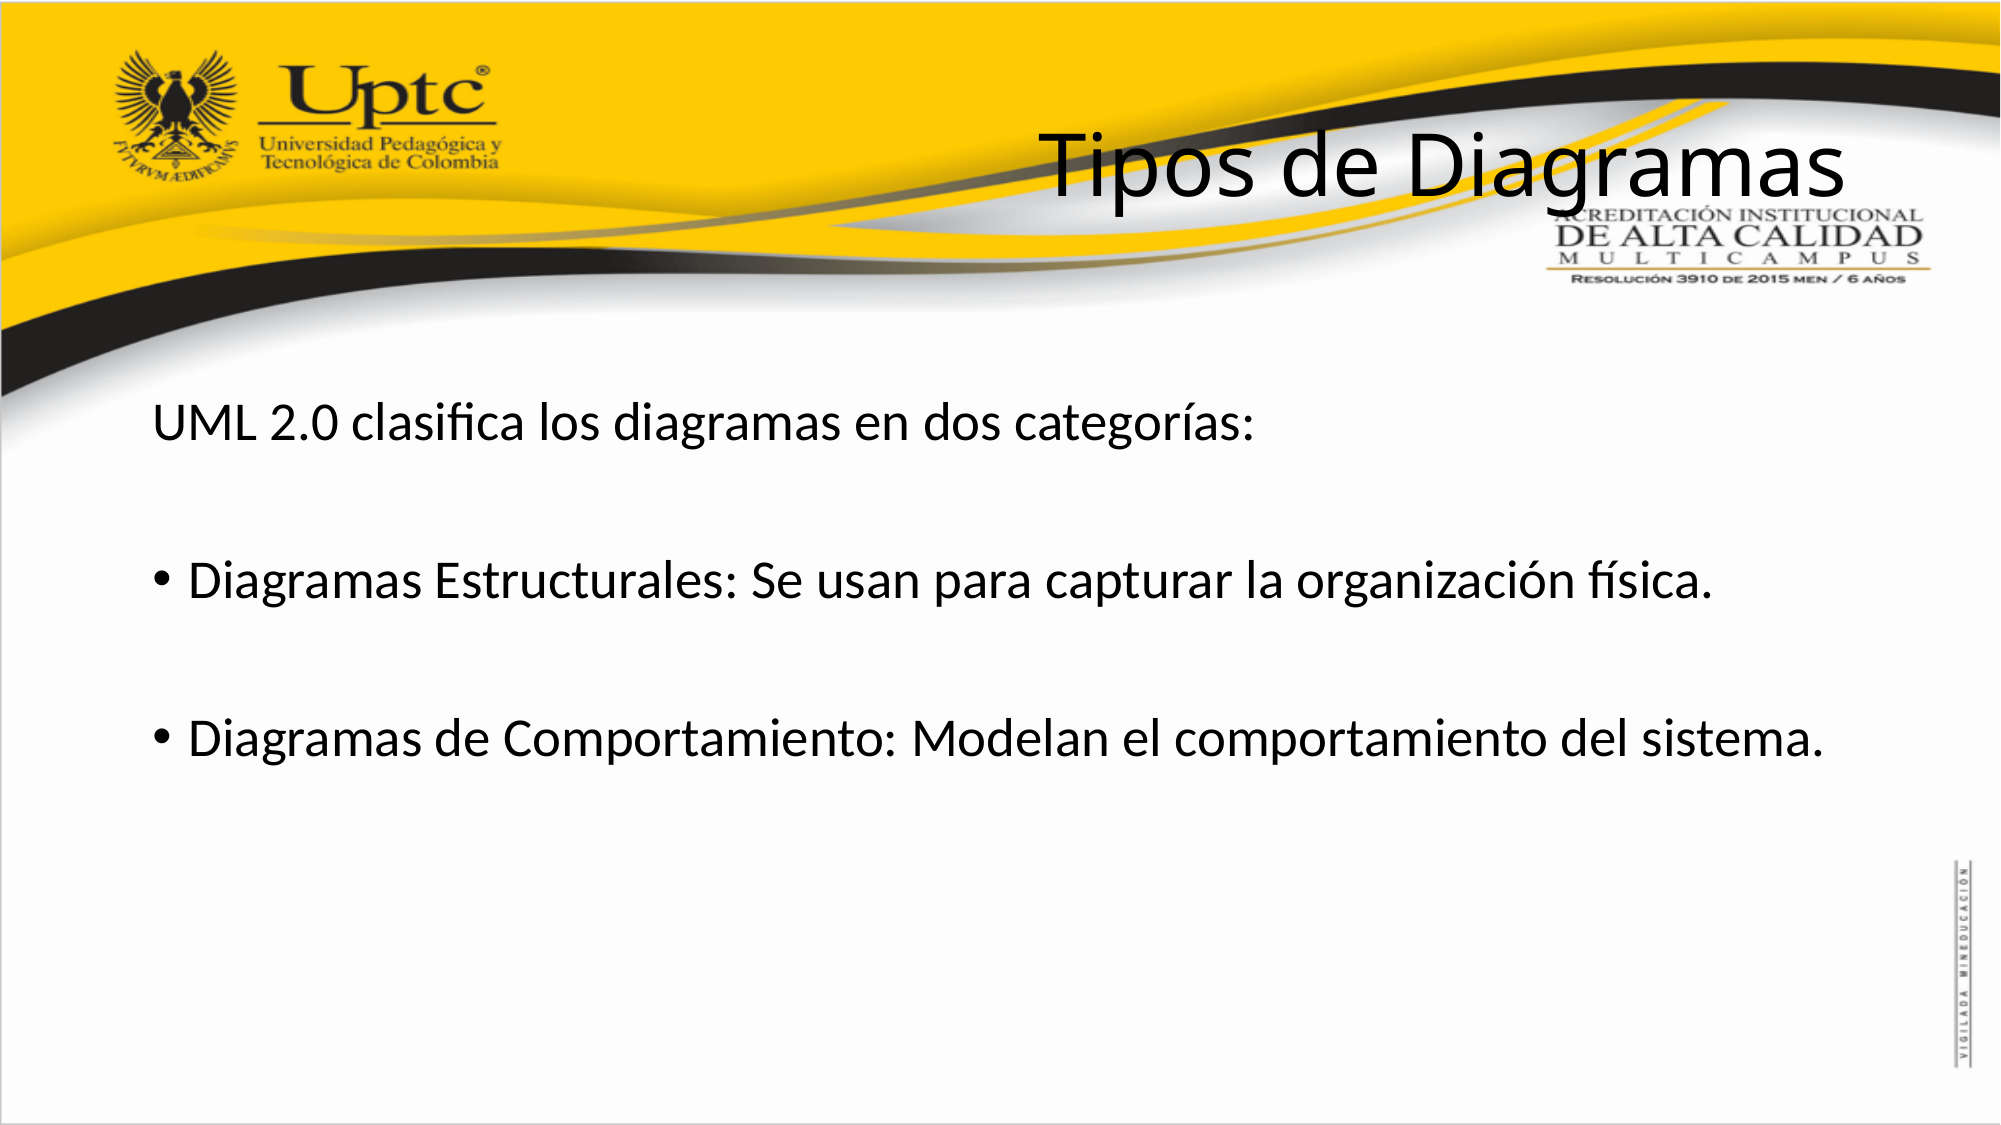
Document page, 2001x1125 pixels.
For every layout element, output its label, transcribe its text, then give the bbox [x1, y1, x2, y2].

picture [0, 0, 2001, 1125]
title Tipos de Diagramas [137, 60, 1863, 278]
list UML 2.0 clasifica los diagramas en dos categorías: Diagramas Estructurales: Se usan para capturar la organización física. Diagramas de Comportamiento: Modelan el comportamiento del sistema. [137, 299, 1863, 1014]
